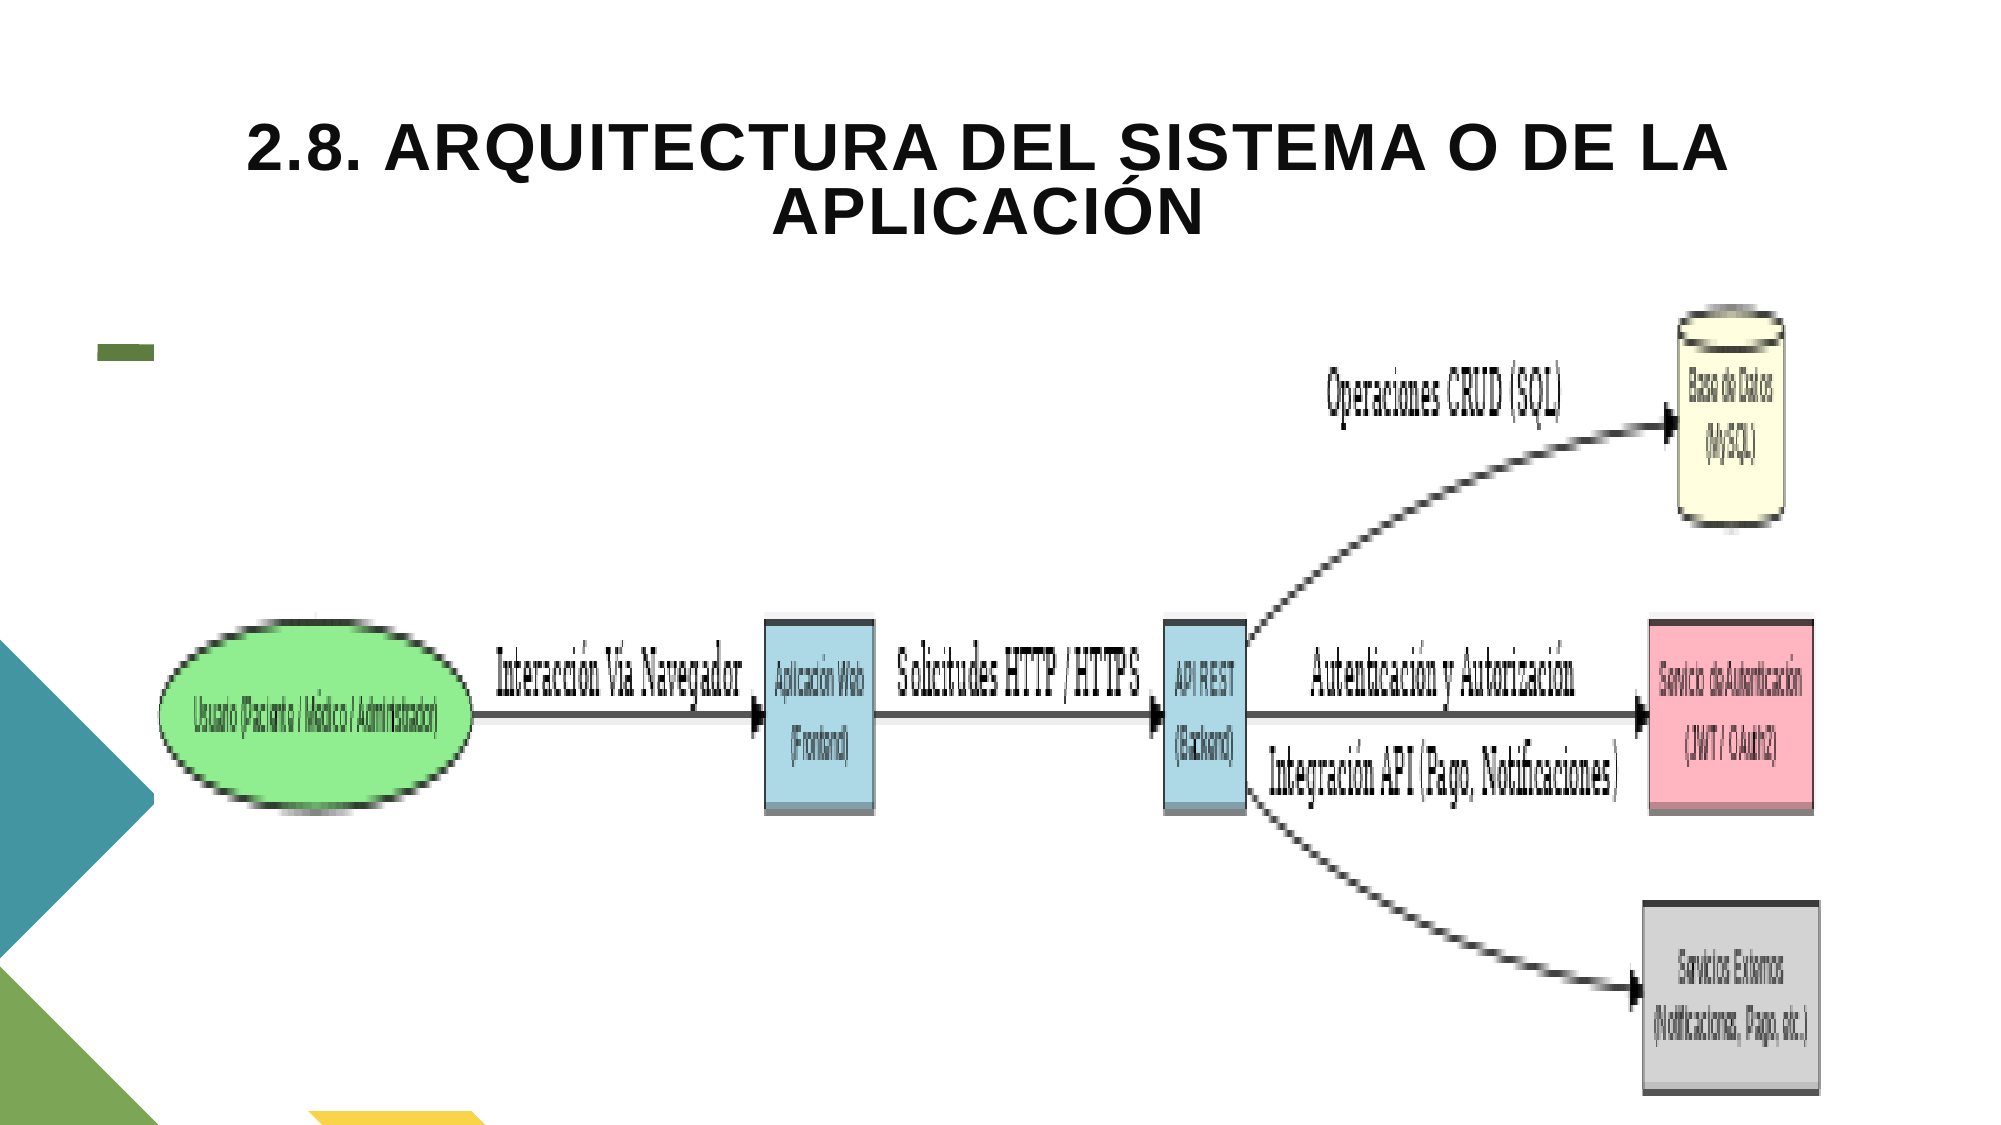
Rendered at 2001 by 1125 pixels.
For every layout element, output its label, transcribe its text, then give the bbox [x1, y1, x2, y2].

picture [154, 290, 1825, 1111]
title 2.8. ARQUITECTURA DEL SISTEMA O DE LA APLICACIÓN [97, 16, 1882, 293]
